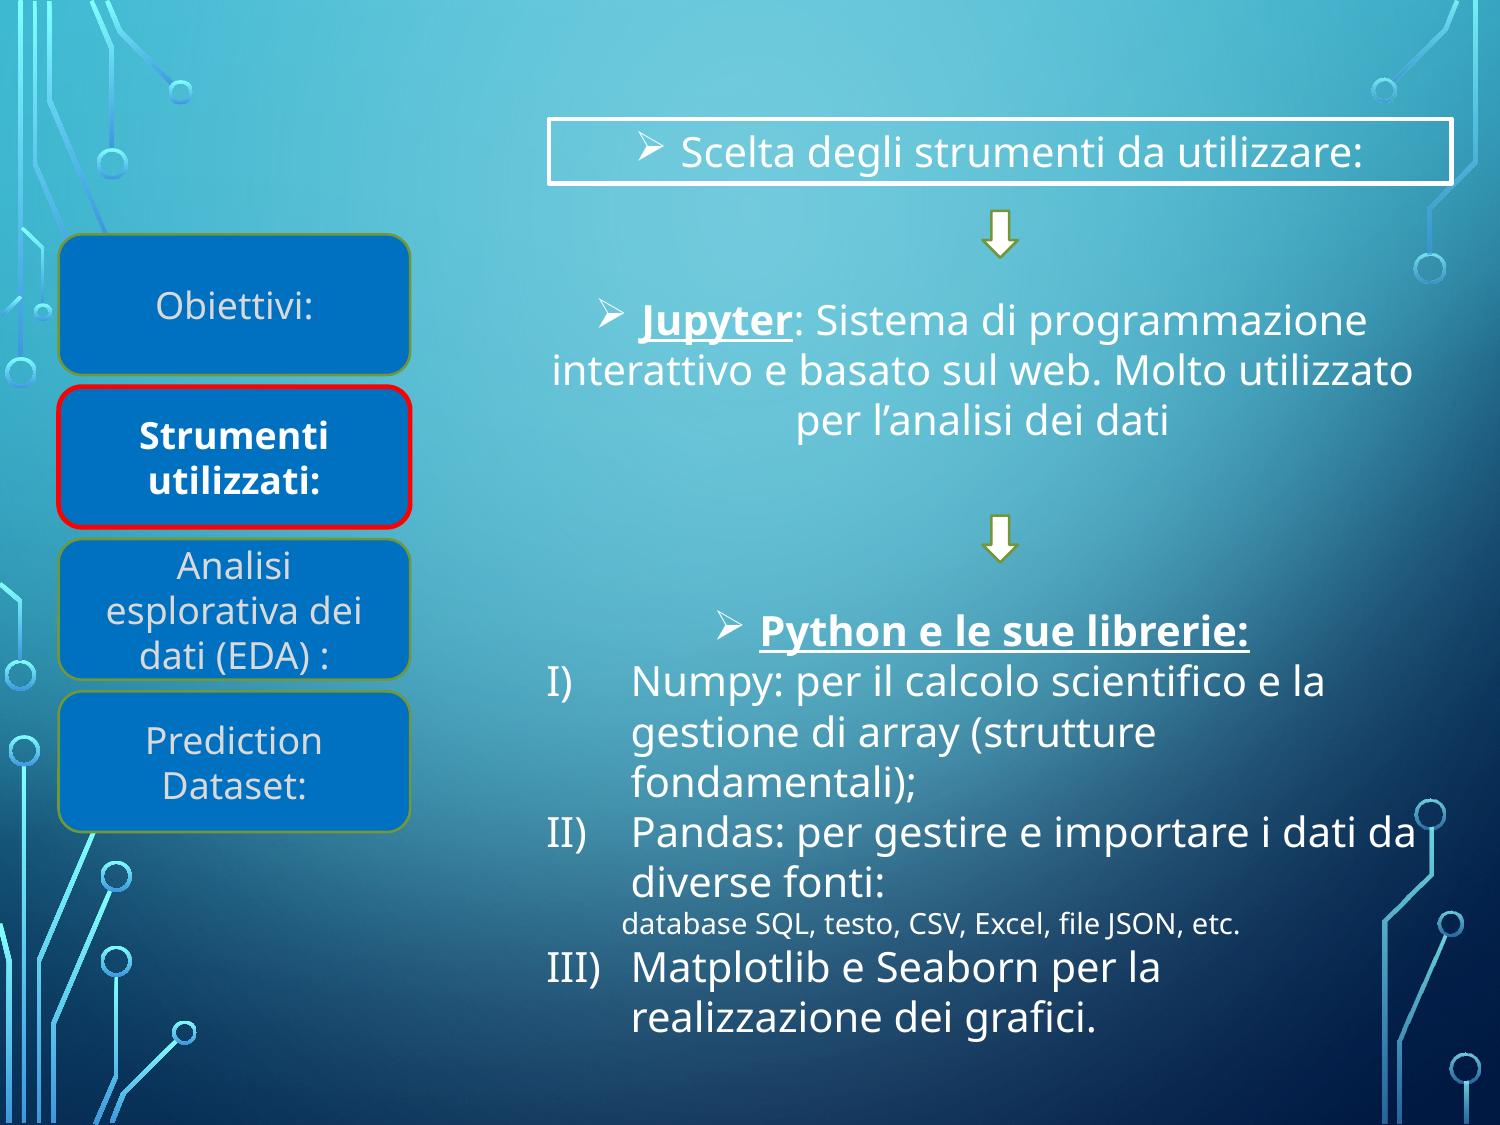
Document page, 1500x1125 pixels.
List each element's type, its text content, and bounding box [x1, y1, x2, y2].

text_box [981, 514, 1020, 564]
text_box [981, 209, 1020, 259]
text_box Analisi esplorativa dei dati (EDA) : [57, 537, 412, 681]
text_box Prediction Dataset: [57, 690, 412, 834]
text_box Python e le sue librerie: Numpy: per il calcolo scientifico e la gestione di array (strutture fondamentali); Pandas: per gestire e importare i dati da diverse fonti: database SQL, testo, CSV, Excel, file JSON, etc. Matplotlib e Seaborn per la realizzazione dei grafici. [531, 597, 1434, 1048]
text_box Jupyter: Sistema di programmazione interattivo e basato sul web. Molto utilizzato per l’analisi dei dati [531, 286, 1434, 452]
text_box Strumenti utilizzati: [57, 385, 412, 529]
text_box Obiettivi: [57, 233, 412, 377]
text_box Scelta degli strumenti da utilizzare: [549, 118, 1452, 184]
